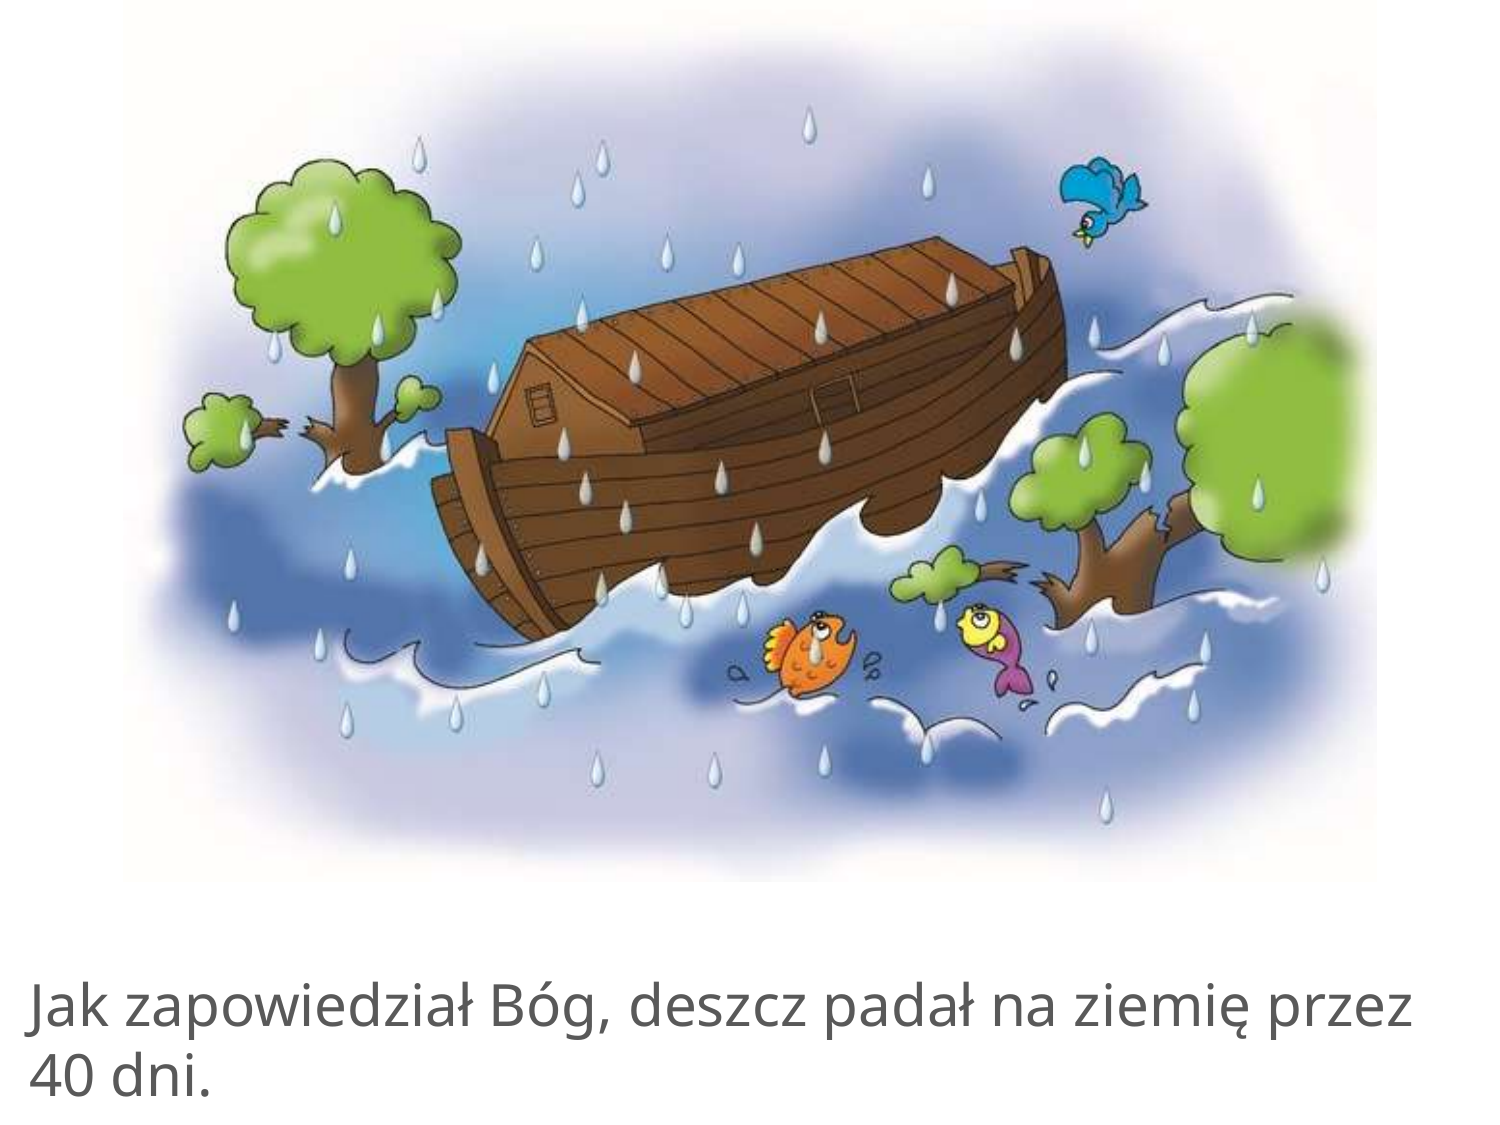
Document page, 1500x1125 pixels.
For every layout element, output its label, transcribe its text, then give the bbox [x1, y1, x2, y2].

text_box Jak zapowiedział Bóg, deszcz padał na ziemię przez 40 dni. [14, 961, 1500, 1116]
picture [122, 0, 1377, 882]
